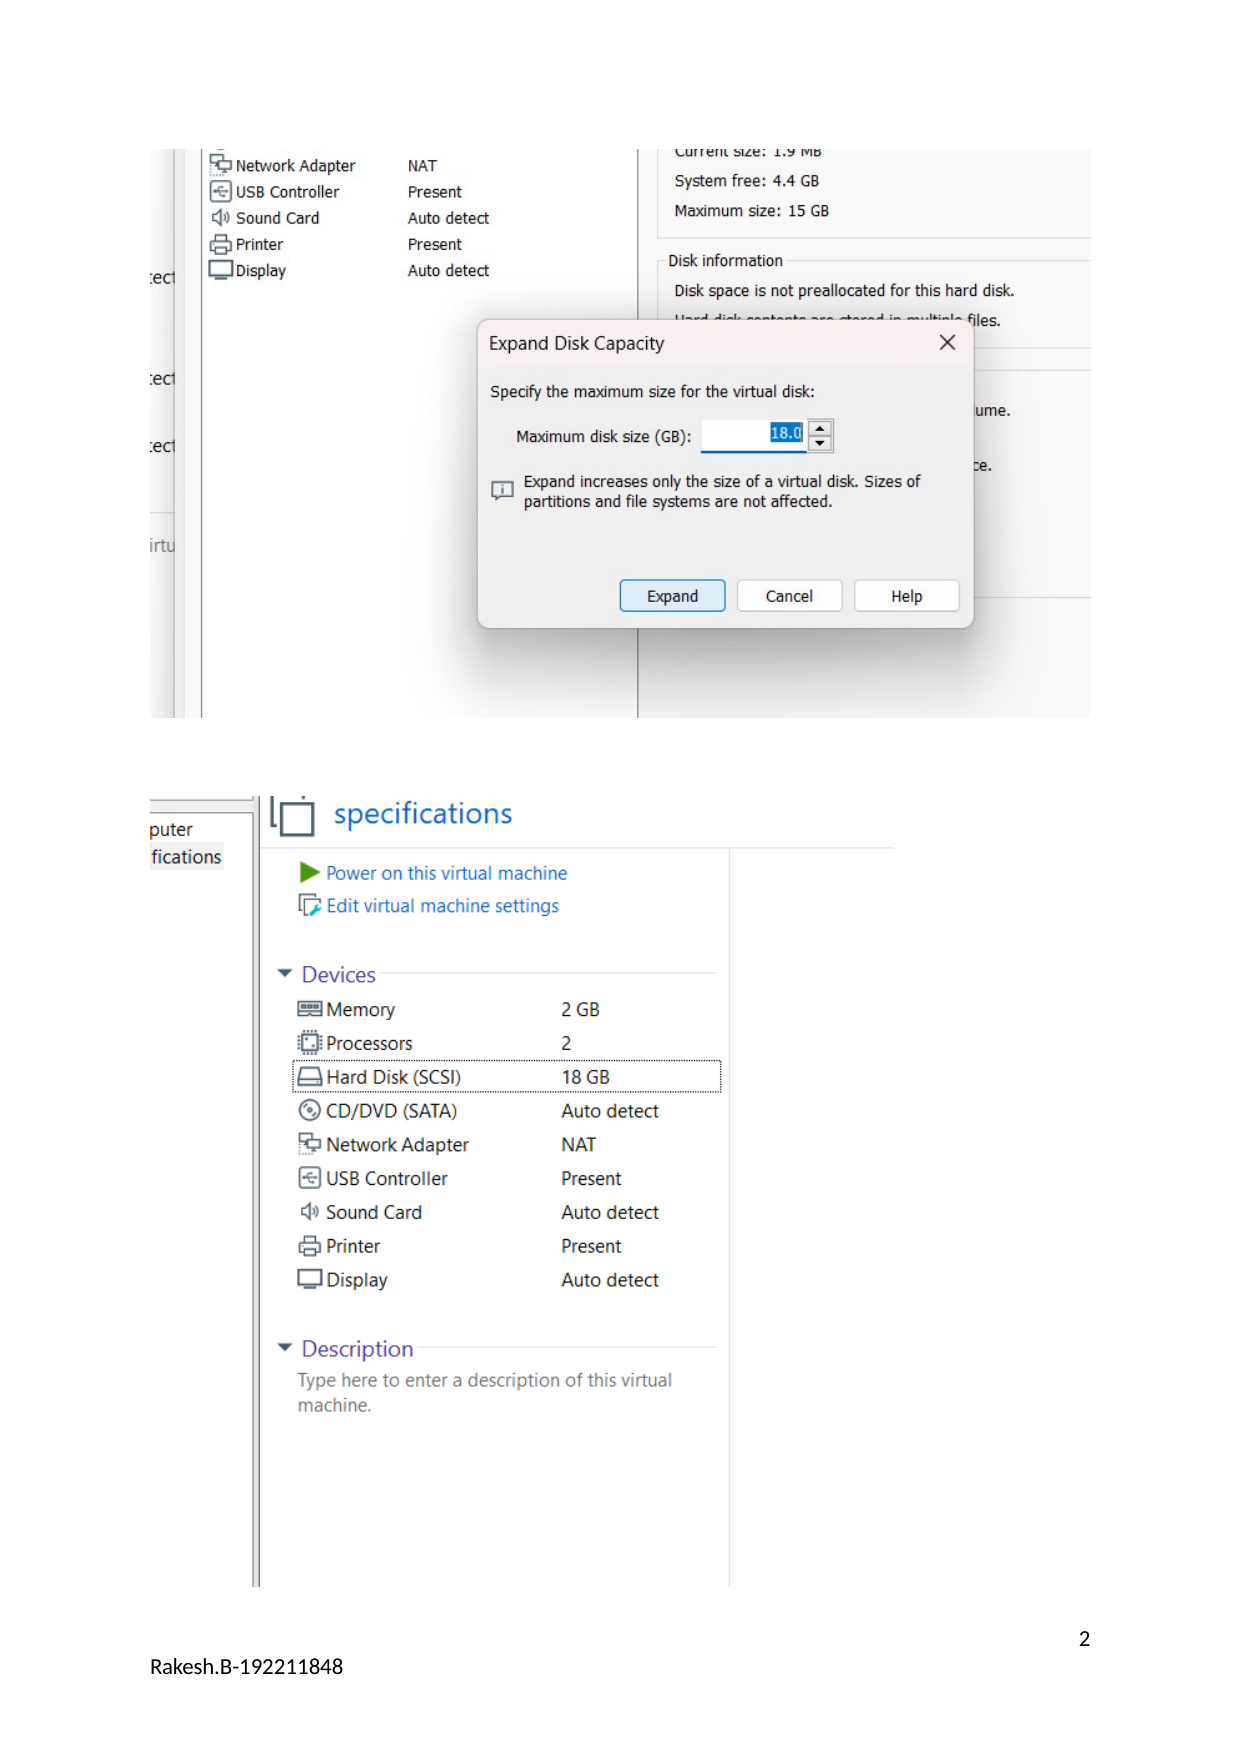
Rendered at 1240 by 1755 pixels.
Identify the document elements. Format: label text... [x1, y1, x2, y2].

picture [149, 796, 894, 1587]
picture [149, 149, 1091, 719]
slide_number 2 [1072, 1626, 1097, 1755]
footer Rakesh.B-192211848 [147, 1654, 387, 1755]
